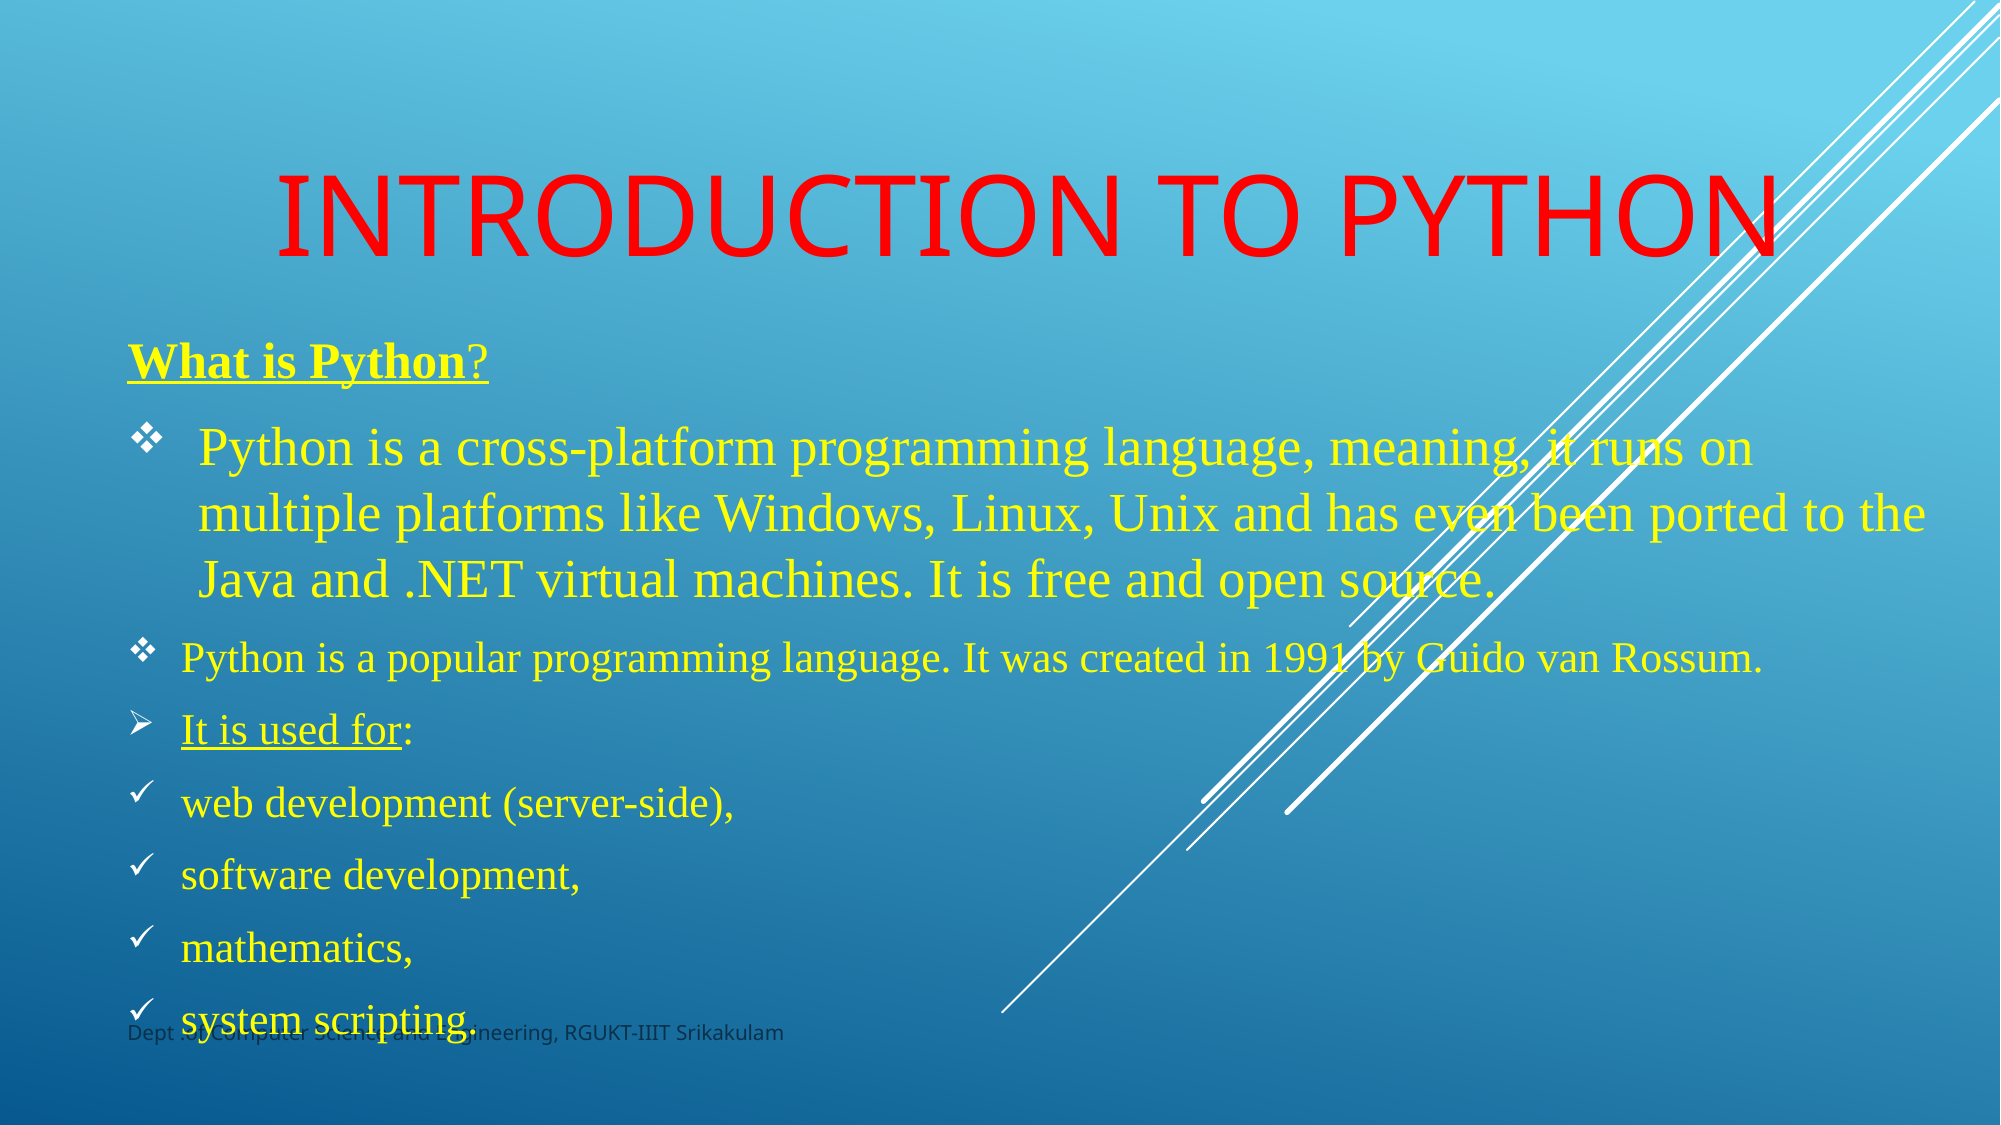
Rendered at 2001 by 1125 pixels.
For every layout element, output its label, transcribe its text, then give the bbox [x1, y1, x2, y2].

footer Dept .of Computer Science and Engineering, RGUKT-IIIT Srikakulam [112, 1012, 1350, 1073]
title Introduction to Python [112, 0, 1949, 287]
subtitle What is Python? Python is a cross-platform programming language, meaning, it runs on multiple platforms like Windows, Linux, Unix and has even been ported to the Java and .NET virtual machines. It is free and open source. Python is a popular programming language. It was created in 1991 by Guido van Rossum. It is used for: web development (server-side), software development, mathematics, system scripting. [112, 319, 1949, 1062]
